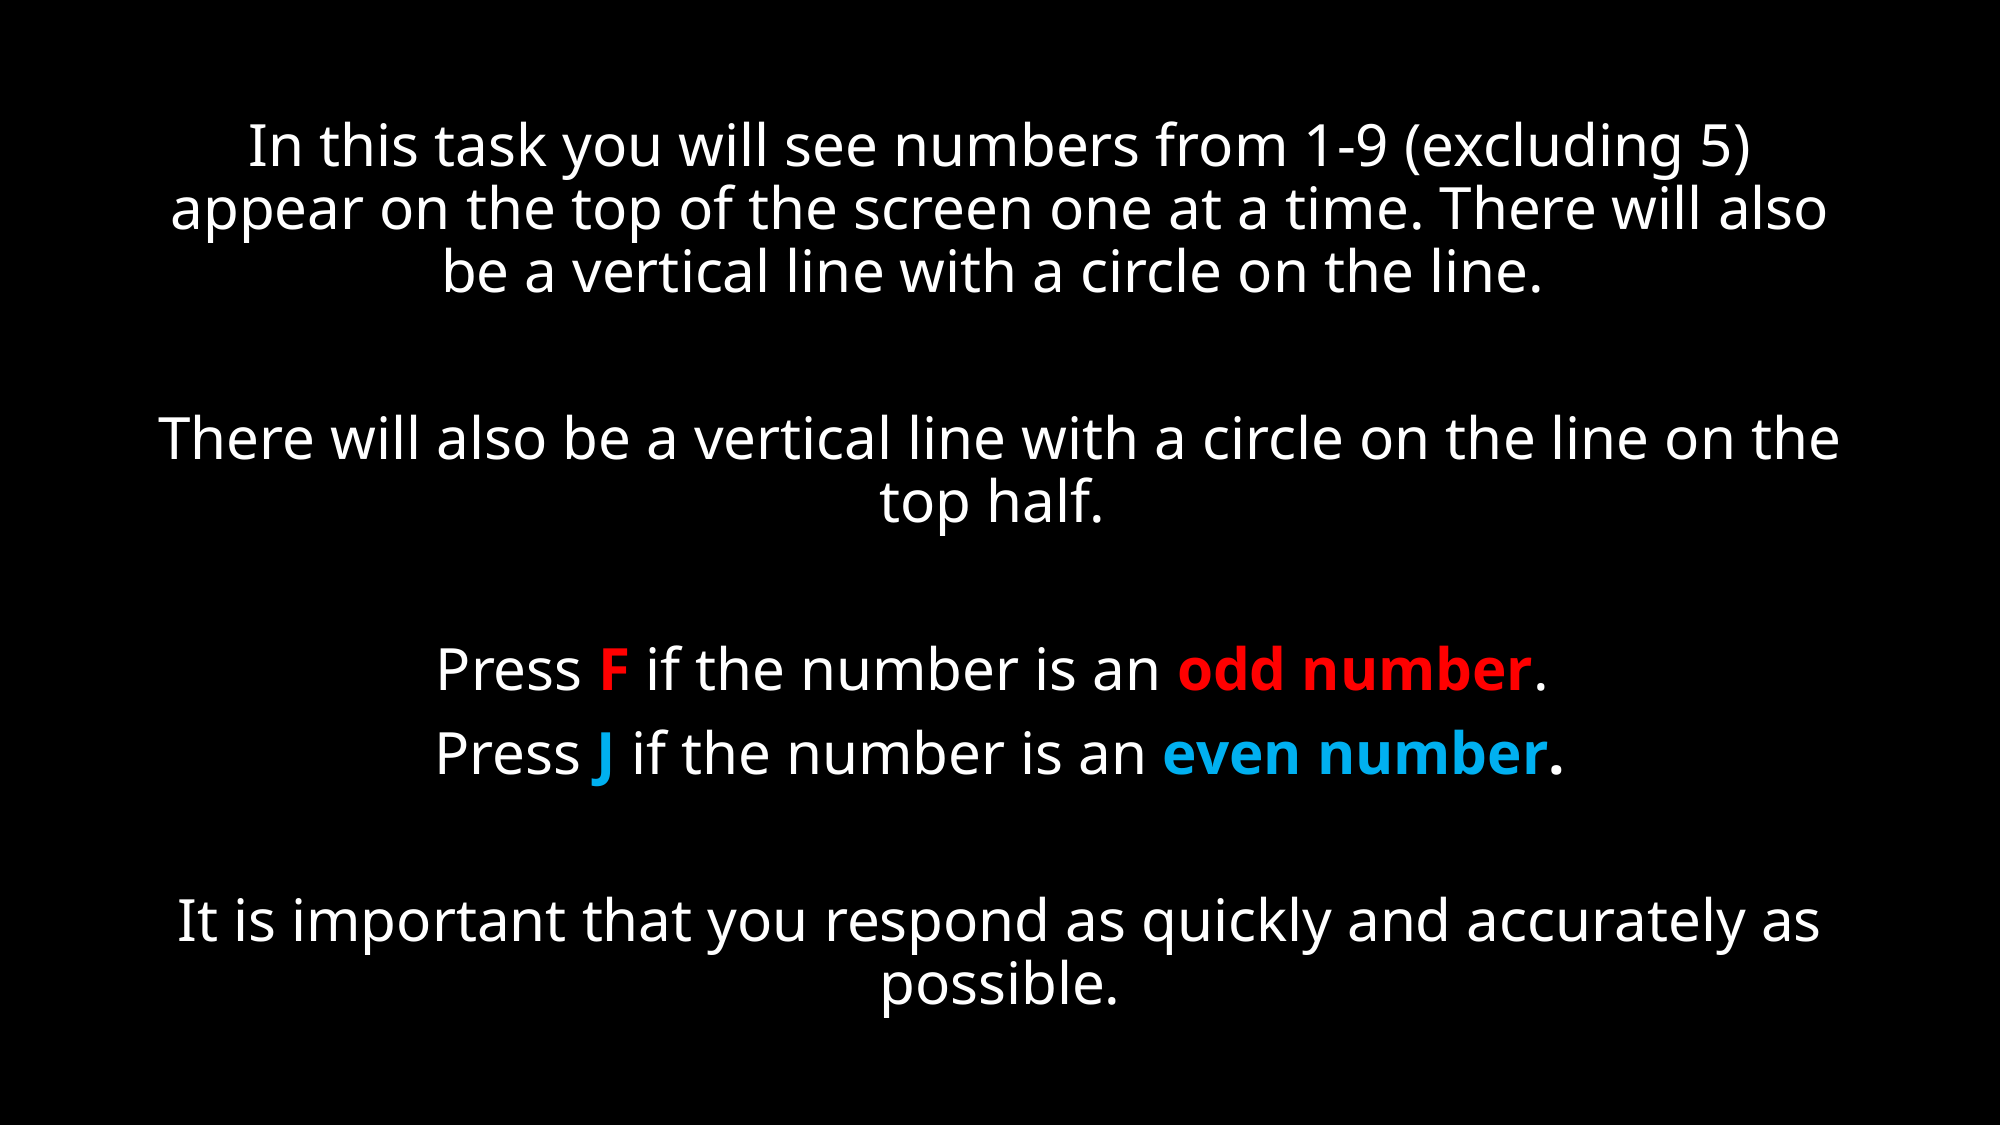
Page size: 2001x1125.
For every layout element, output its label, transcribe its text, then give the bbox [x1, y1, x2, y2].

list In this task you will see numbers from 1-9 (excluding 5) appear on the top of the screen one at a time. There will also be a vertical line with a circle on the line. There will also be a vertical line with a circle on the line on the top half. Press F if the number is an odd number. Press J if the number is an even number. It is important that you respond as quickly and accurately as possible. [137, 120, 1863, 1014]
